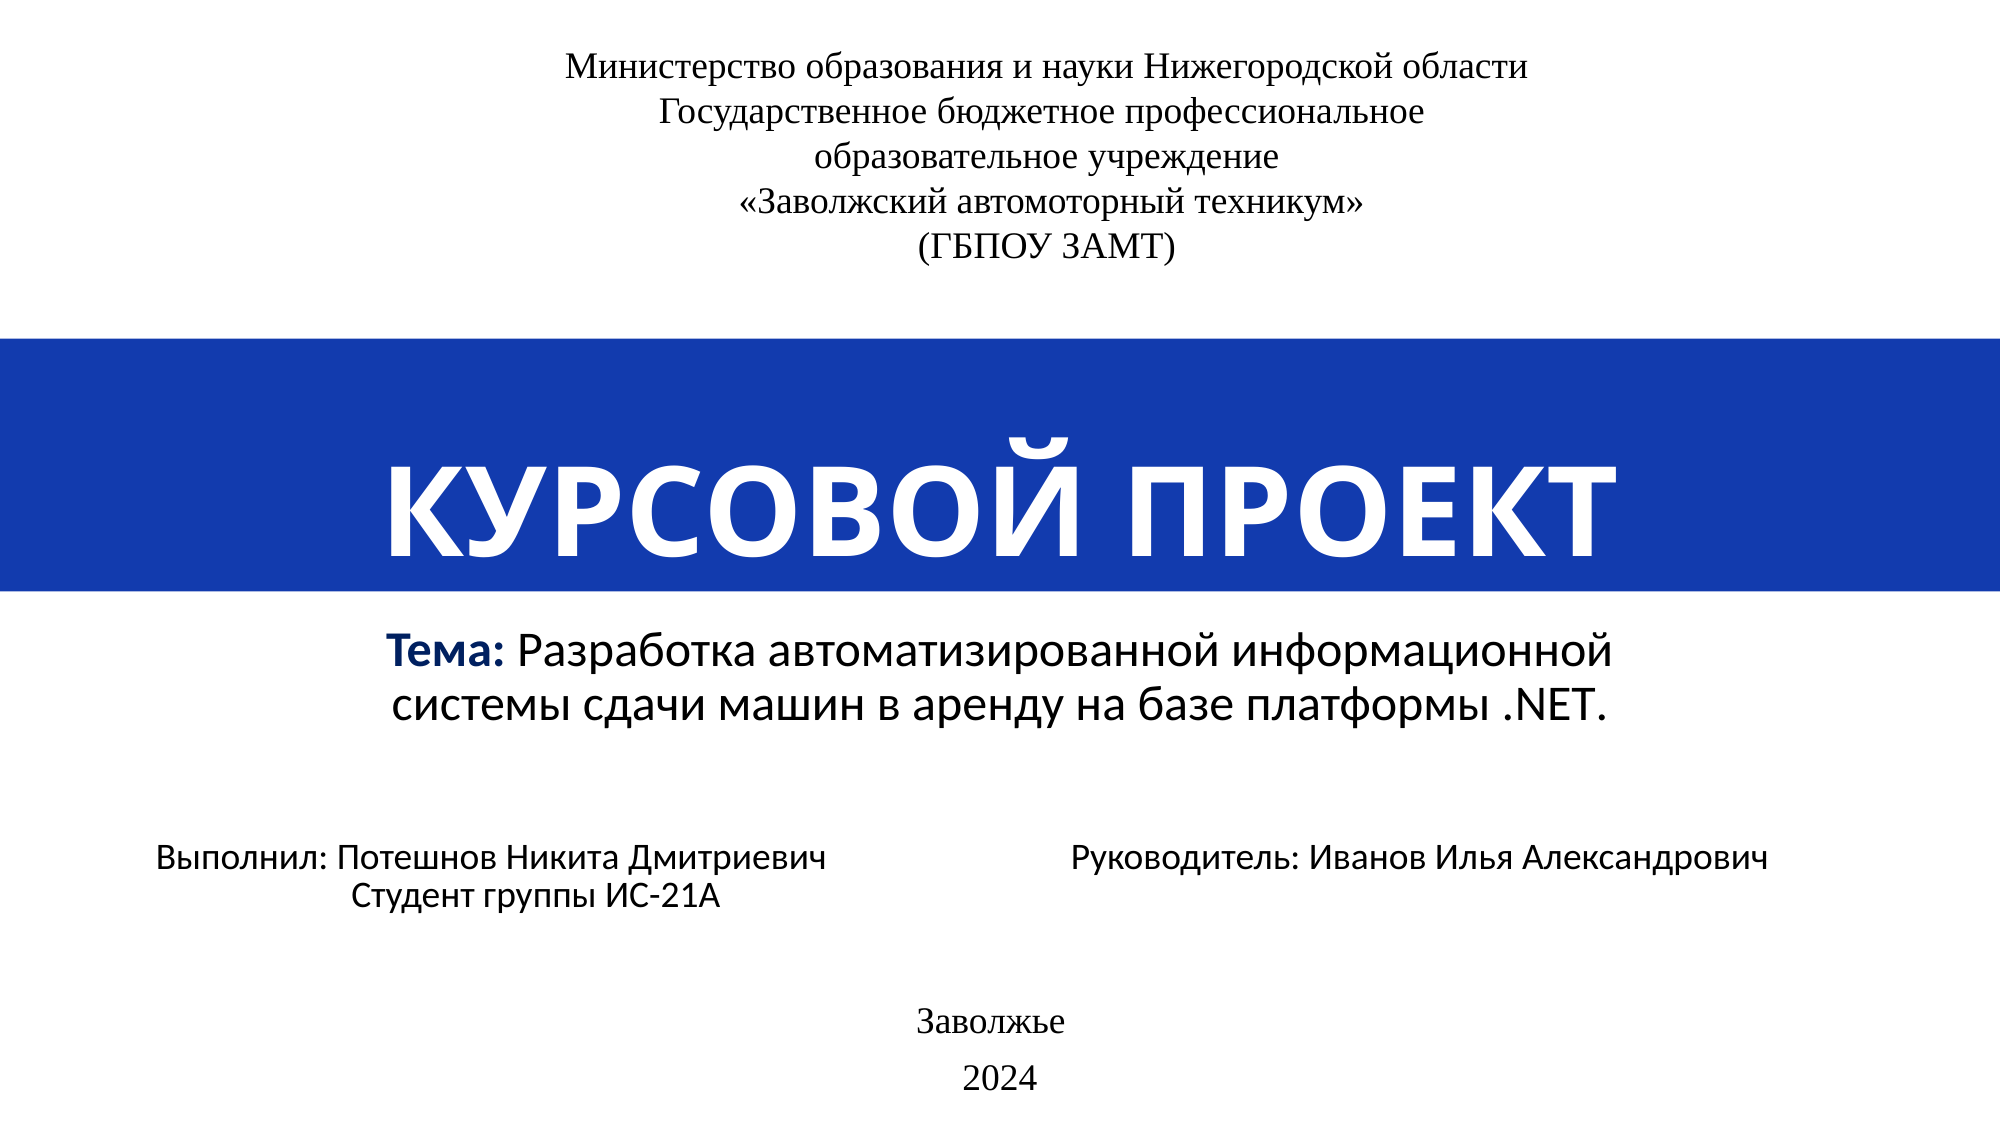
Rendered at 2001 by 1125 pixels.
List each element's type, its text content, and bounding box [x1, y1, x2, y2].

table_header Руководитель: Иванов Илья Александрович [1056, 834, 1900, 939]
text_box Заволжье 2024 [871, 988, 1129, 1106]
text_box Министерство образования и науки Нижегородской области Государственное бюджетное профессиональное образовательное учреждение «Заволжский автомоторный техникум» (ГБПОУ ЗАМТ) [499, 33, 1594, 273]
table_header Выполнил: Потешнов Никита Дмитриевич Студент группы ИС-21А [141, 834, 1056, 939]
subtitle Тема: Разработка автоматизированной информационной системы сдачи машин в аренду на базе платформы .NET. [352, 616, 1648, 809]
title КУРСОВОЙ ПРОЕКТ [0, 338, 2000, 592]
